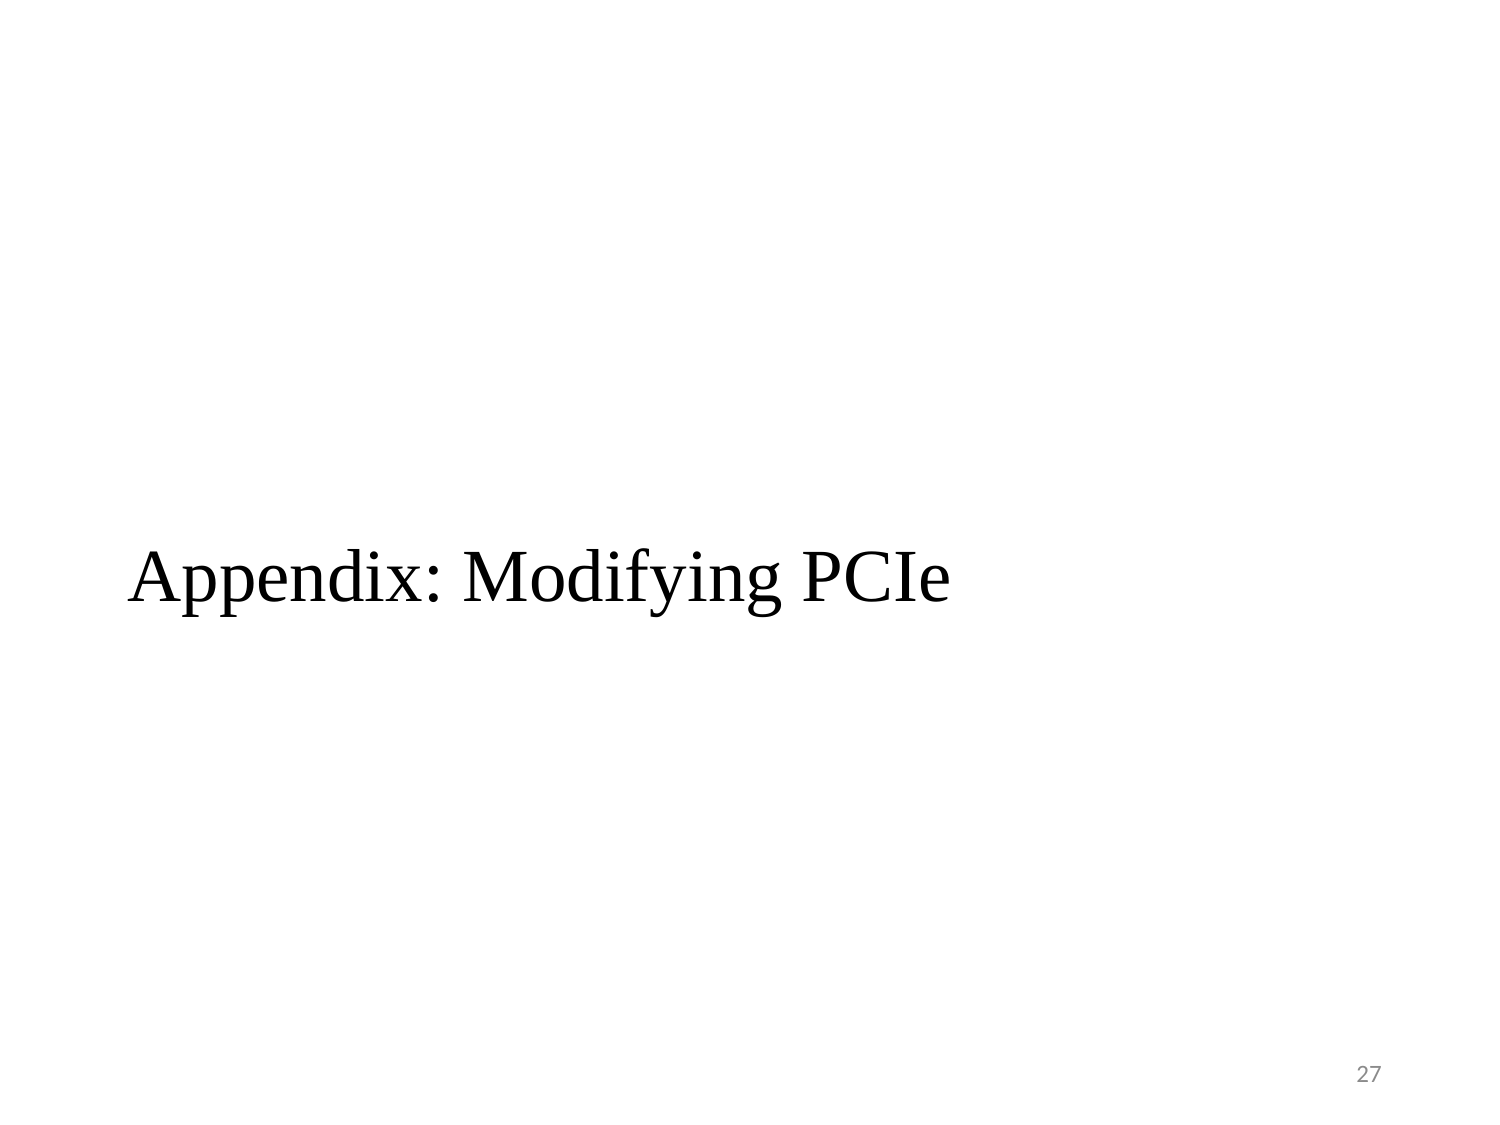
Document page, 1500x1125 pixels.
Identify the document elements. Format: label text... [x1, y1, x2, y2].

title Appendix: Modifying PCIe [112, 170, 1388, 626]
slide_number 27 [1059, 1042, 1397, 1103]
